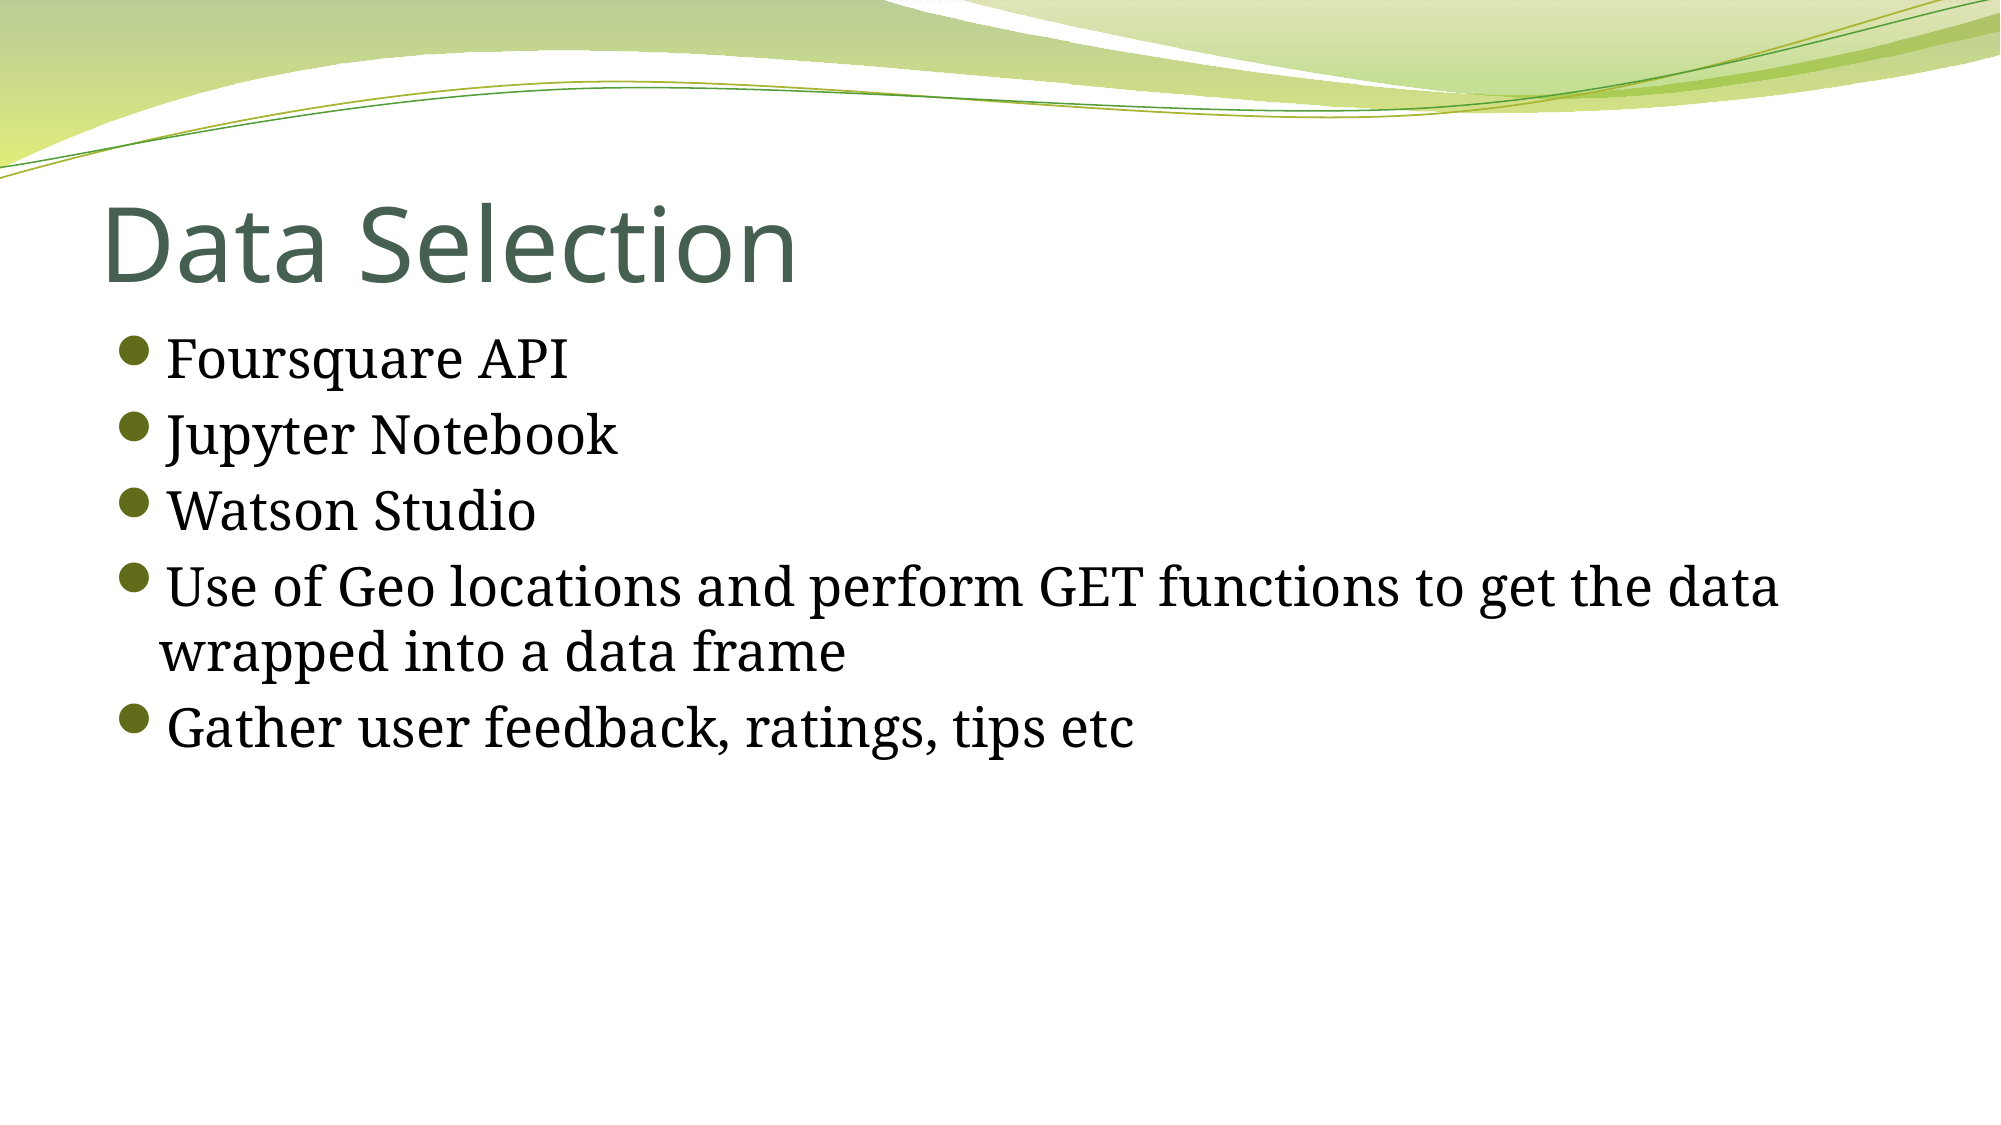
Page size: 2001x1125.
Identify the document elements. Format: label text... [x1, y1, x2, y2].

title Data Selection [99, 115, 1900, 303]
list Foursquare API Jupyter Notebook Watson Studio Use of Geo locations and perform GET functions to get the data wrapped into a data frame Gather user feedback, ratings, tips etc [99, 317, 1900, 1038]
